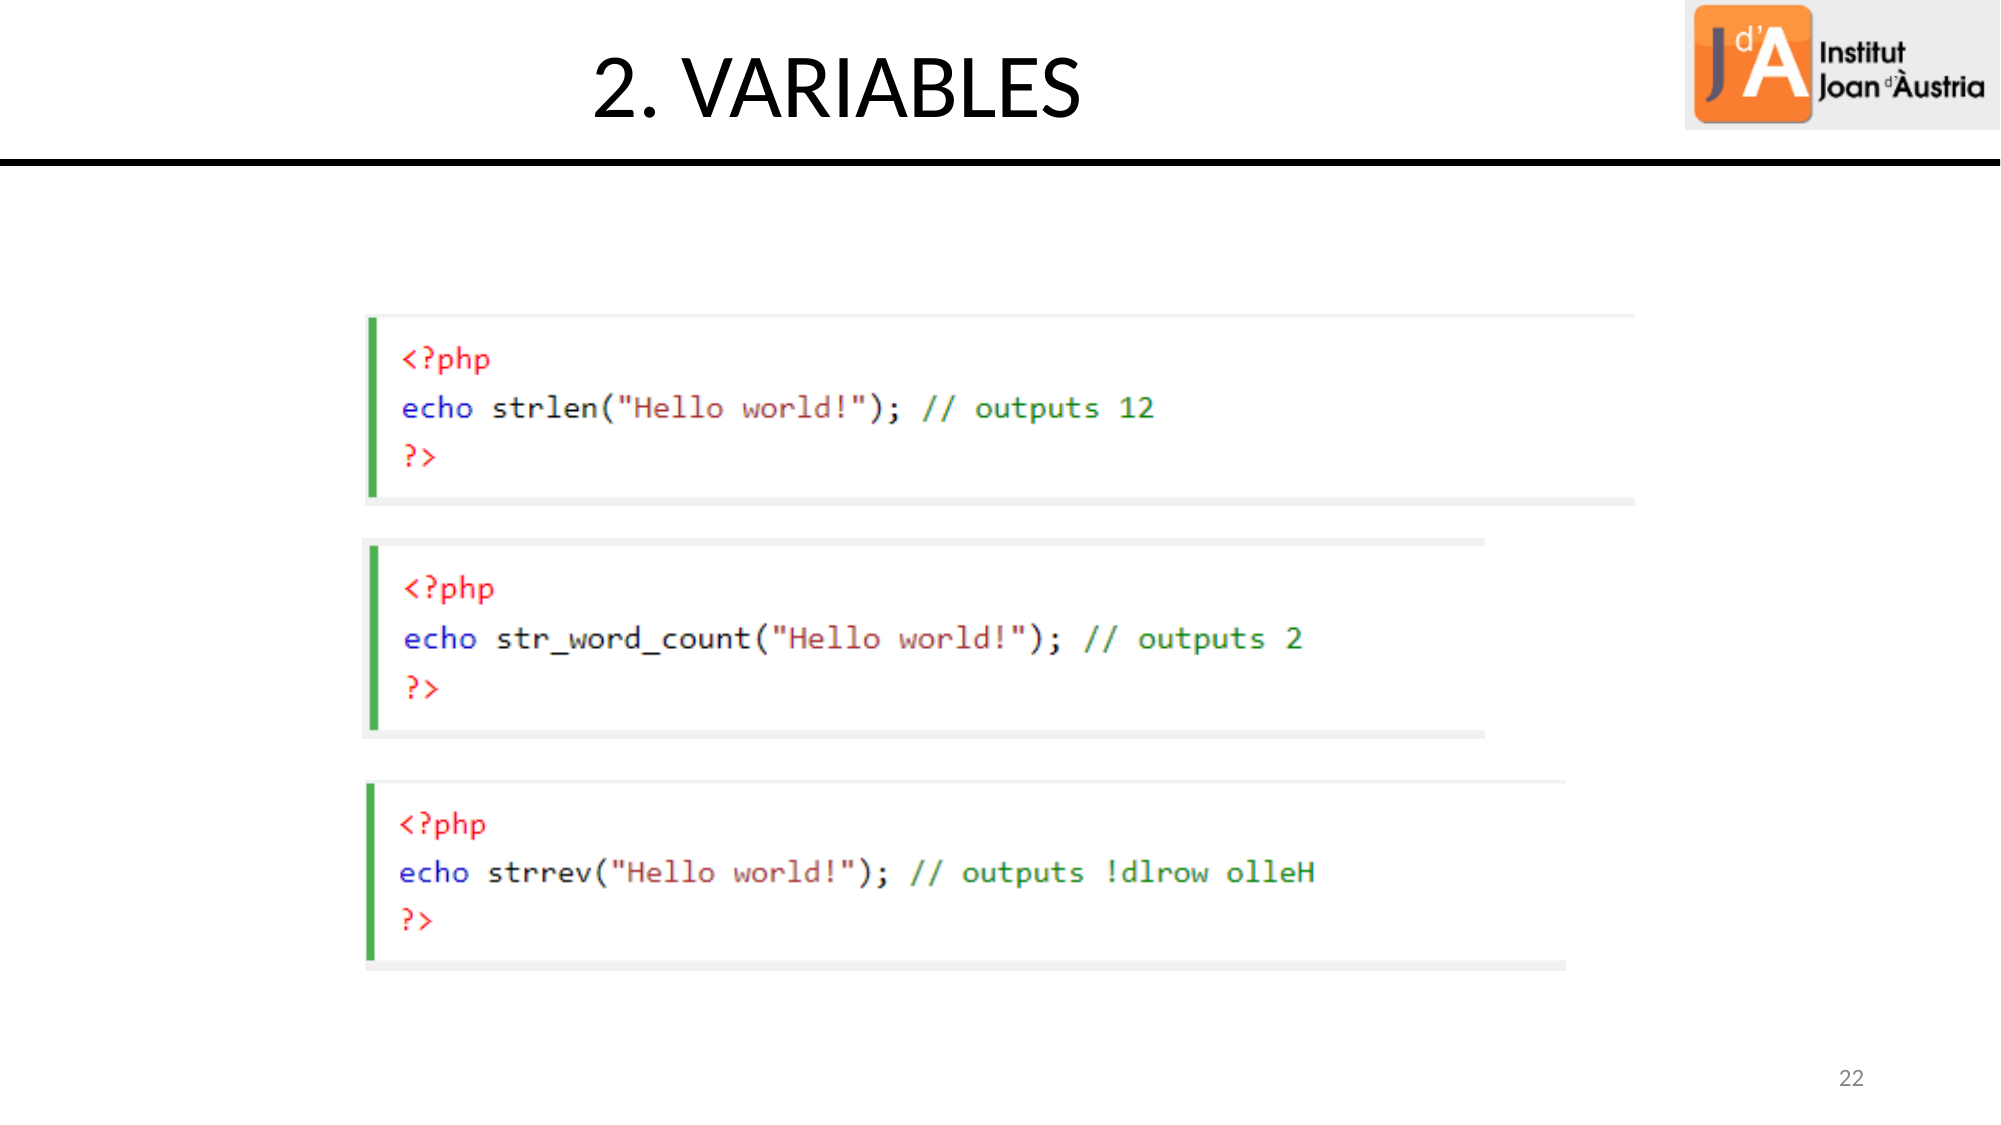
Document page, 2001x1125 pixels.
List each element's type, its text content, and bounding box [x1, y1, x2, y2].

slide_number 22 [1832, 1060, 1867, 1125]
picture [364, 314, 1635, 507]
picture [361, 538, 1485, 740]
picture [364, 780, 1566, 971]
picture [1685, 0, 2000, 130]
text_box 2. VARIABLES [0, 0, 1675, 146]
